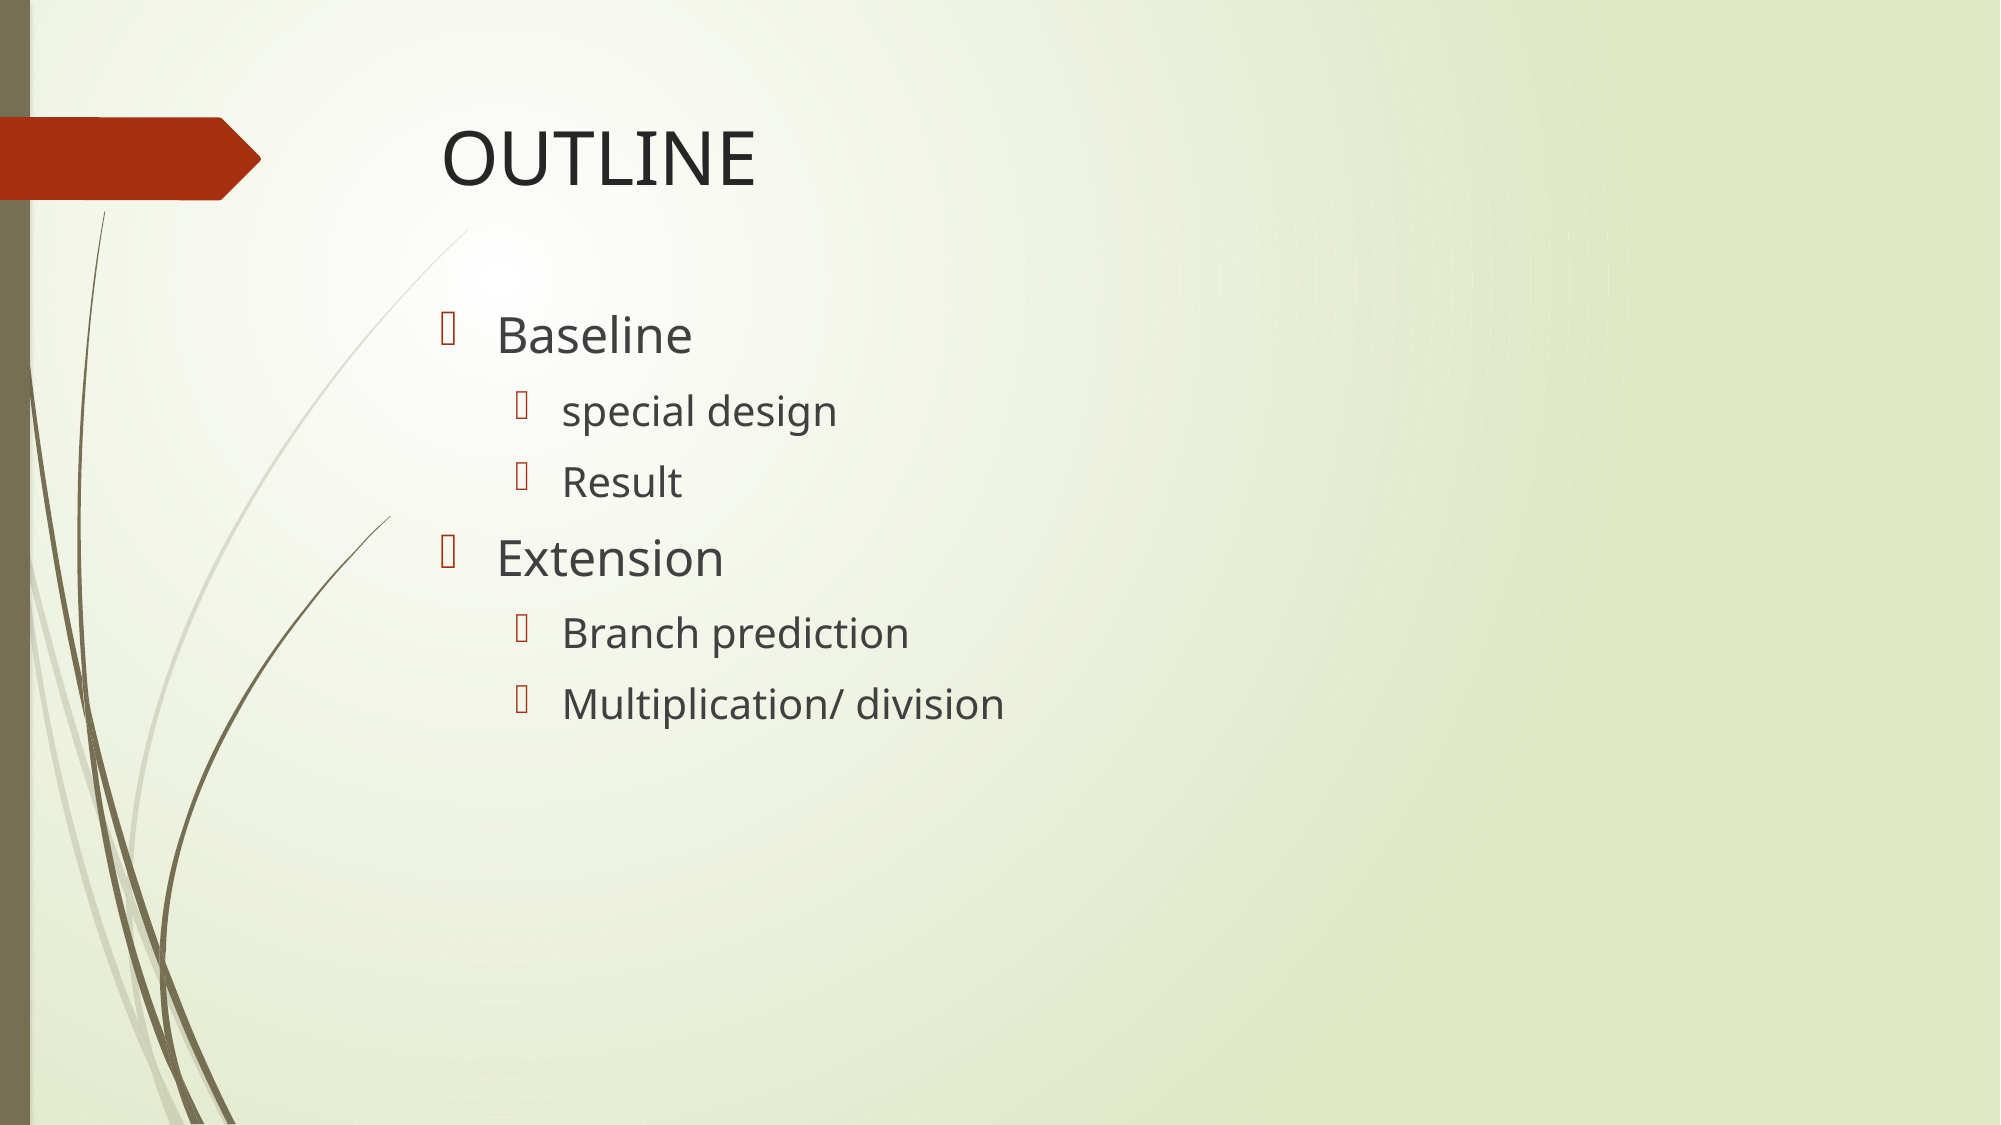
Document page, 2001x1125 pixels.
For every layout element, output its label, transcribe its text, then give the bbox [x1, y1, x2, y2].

list Baseline special design Result Extension Branch prediction Multiplication/ division [424, 296, 1888, 970]
title OUTLINE [425, 102, 1888, 264]
